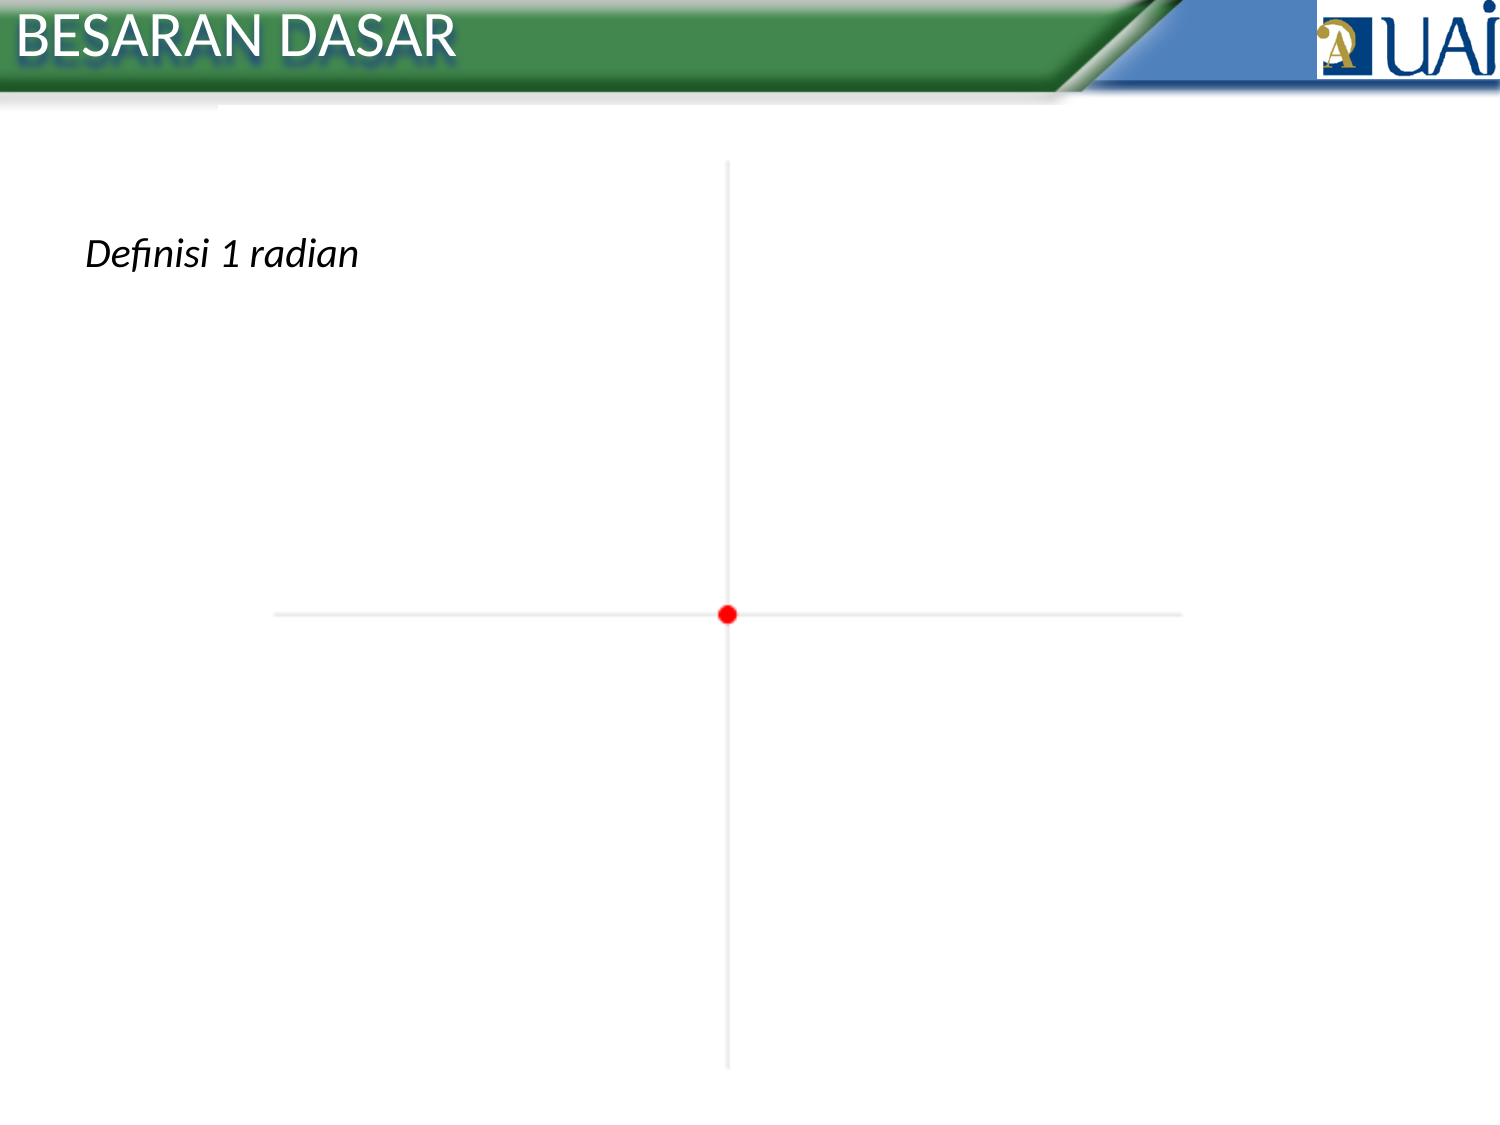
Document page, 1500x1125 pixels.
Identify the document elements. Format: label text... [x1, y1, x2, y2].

picture [0, 0, 1239, 1125]
text_box BESARAN DASAR [1196, 0, 1500, 81]
text_box Definisi 1 radian [70, 228, 213, 972]
